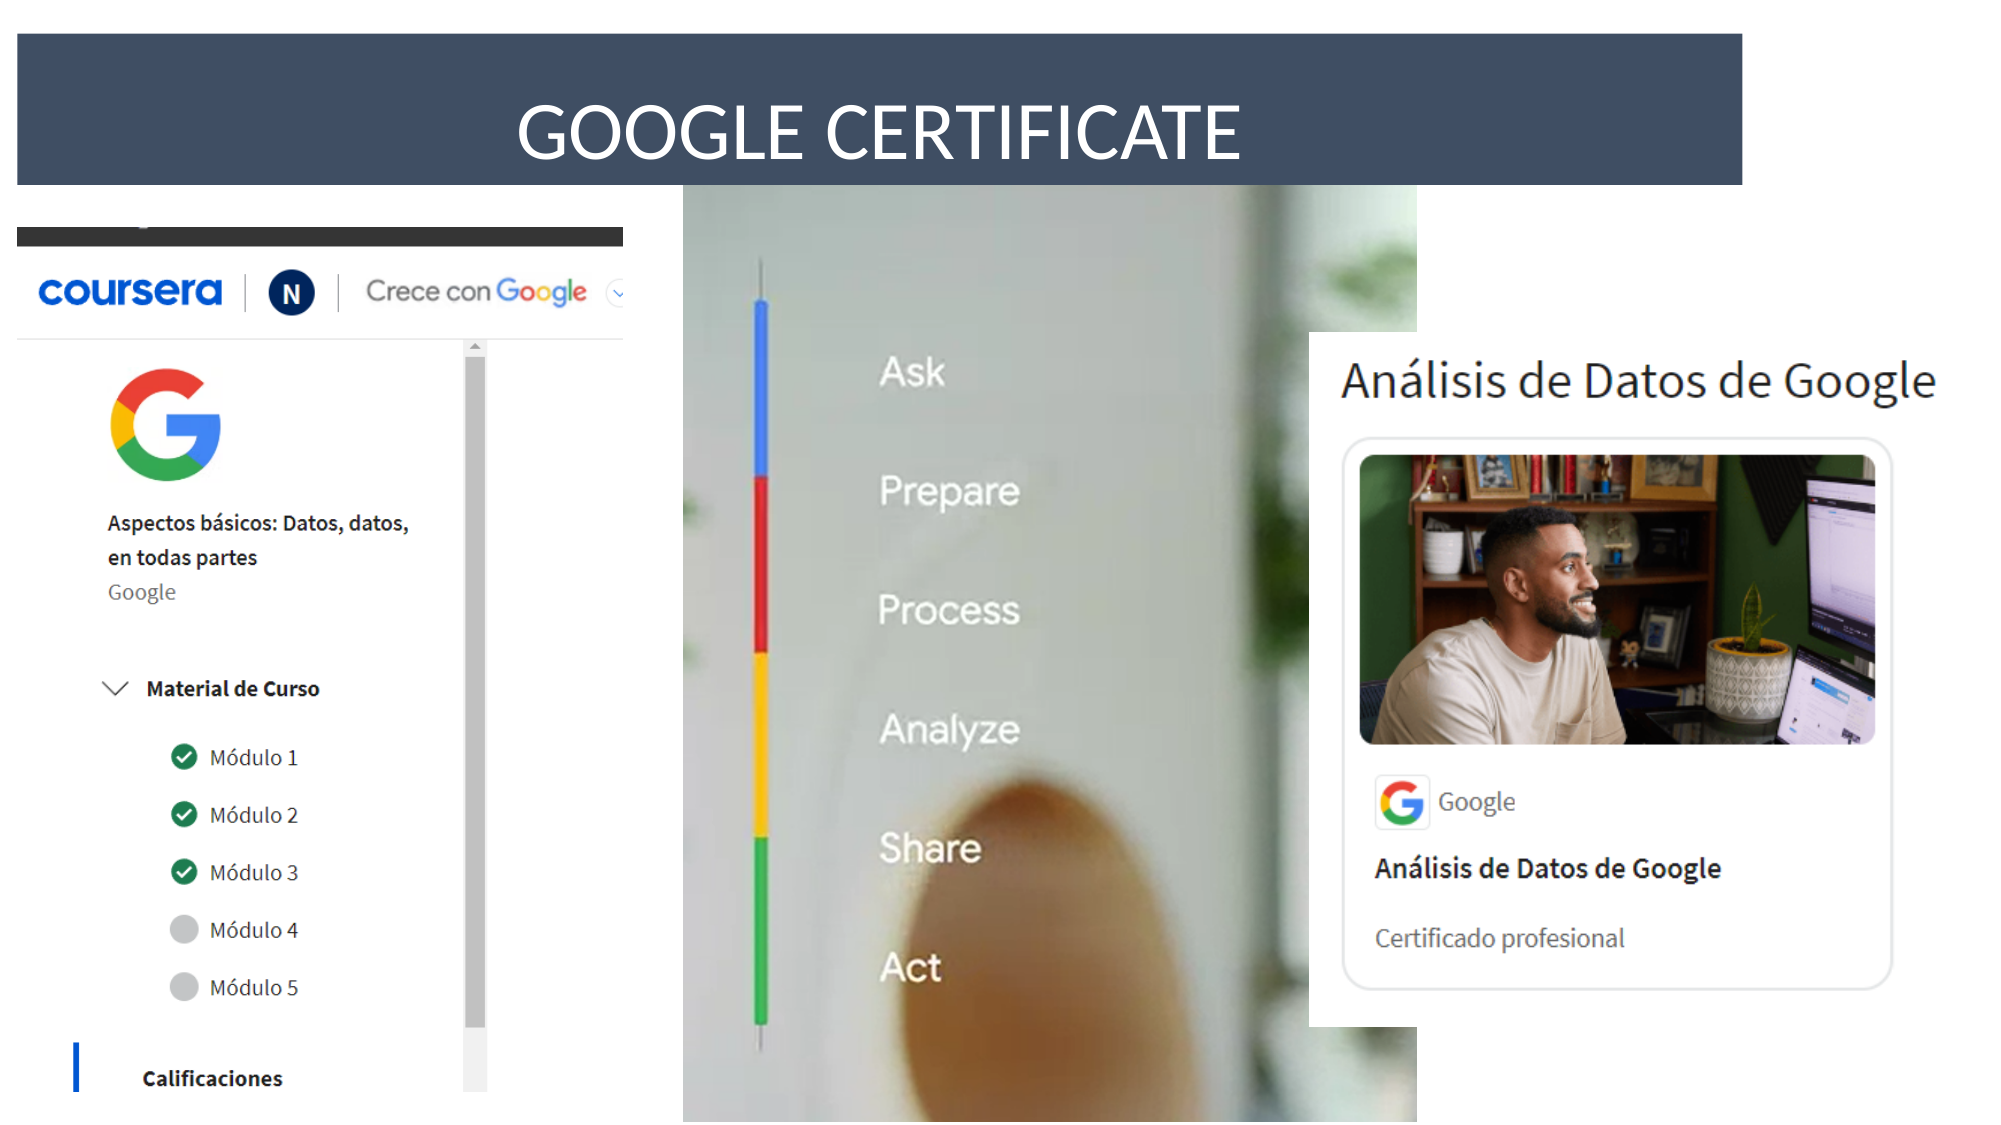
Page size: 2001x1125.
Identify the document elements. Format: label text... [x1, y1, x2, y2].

title Google certificate [17, 33, 1743, 185]
picture [17, 227, 623, 1092]
picture [683, 184, 1958, 1122]
